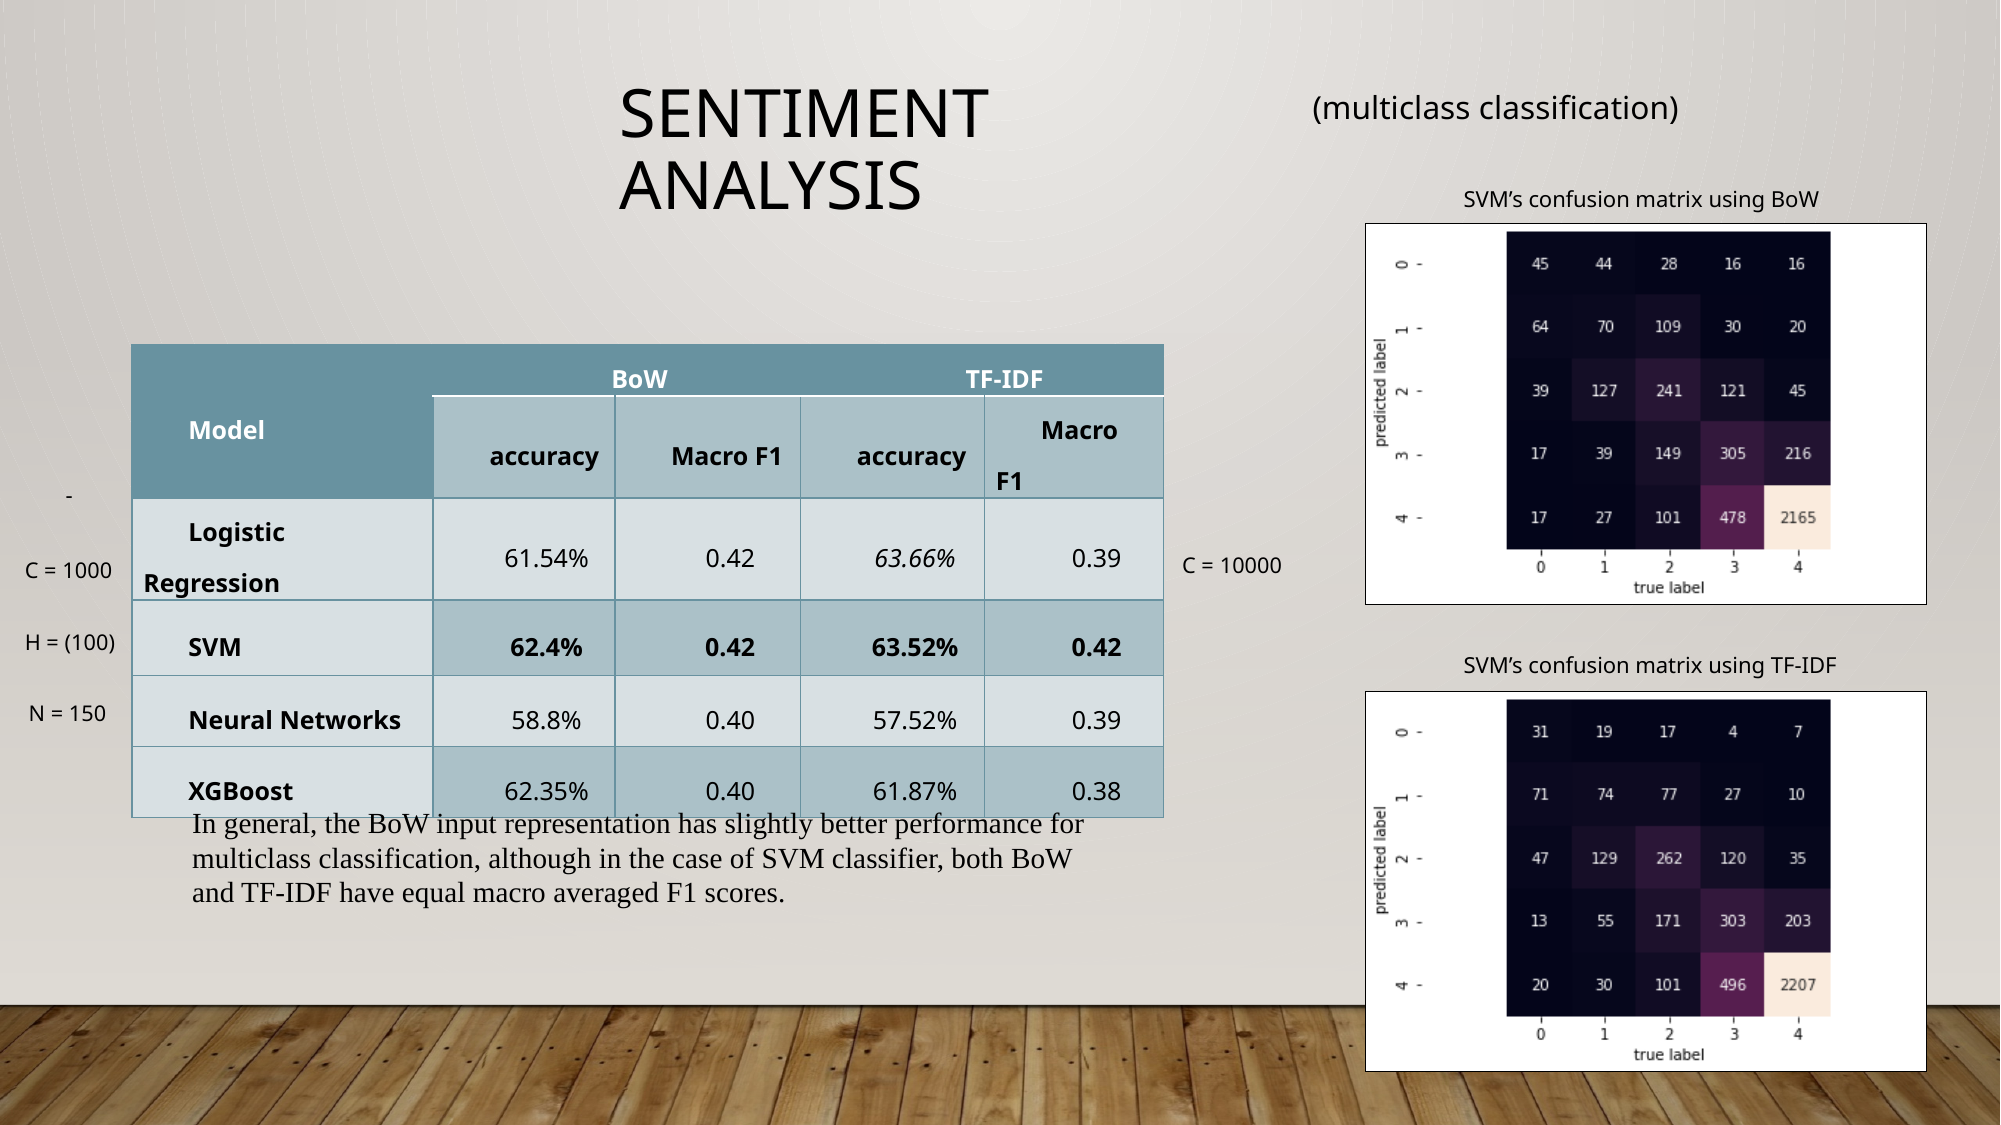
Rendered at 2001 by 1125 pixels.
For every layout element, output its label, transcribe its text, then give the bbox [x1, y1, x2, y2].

text_box N = 150 [13, 687, 136, 735]
table_cell 0.39 [985, 676, 1163, 746]
table_cell Neural Networks [133, 676, 432, 746]
table_cell 62.35% [434, 747, 614, 796]
table_cell 63.52% [801, 601, 984, 675]
table_cell SVM [133, 601, 432, 675]
table_cell 0.40 [616, 676, 800, 746]
text_box C = 1000 [9, 544, 133, 592]
text_box (multiclass classification) [1297, 72, 1735, 158]
table_cell 61.54% [434, 499, 614, 599]
table_cell 0.42 [985, 601, 1163, 675]
table_cell Macro F1 [985, 397, 1163, 497]
table_cell Logistic Regression [133, 499, 432, 599]
table_cell 62.4% [434, 601, 614, 675]
table_cell 0.40 [616, 747, 800, 796]
table_cell 0.39 [985, 499, 1163, 599]
table_cell 63.66% [801, 499, 984, 599]
table_cell 0.42 [616, 601, 800, 675]
table_cell XGBoost [133, 747, 432, 817]
table_cell accuracy [801, 397, 984, 497]
text_box Sentiment analysis [605, 72, 1321, 245]
table_cell 61.87% [801, 747, 984, 796]
text_box - [50, 468, 99, 516]
picture [1365, 223, 1927, 605]
text_box SVM’s confusion matrix using BoW [1448, 170, 1865, 223]
table_cell 58.8% [434, 676, 614, 746]
table_cell 0.38 [985, 747, 1163, 817]
table_cell 57.52% [801, 676, 984, 746]
text_box C = 10000 [1167, 538, 1304, 586]
table_cell Macro F1 [616, 397, 800, 497]
text_box SVM’s confusion matrix using TF-IDF [1448, 636, 1898, 690]
picture [0, 690, 2000, 1125]
table_cell 0.42 [616, 499, 800, 599]
table_header TF-IDF [801, 345, 1163, 395]
table_cell accuracy [434, 397, 614, 497]
text_box H = (100) [9, 615, 133, 663]
table_header BoW [434, 345, 800, 395]
text_box In general, the BoW input representation has slightly better performance for multiclass classification, although in the case of SVM classifier, both BoW and TF-IDF have equal macro averaged F1 scores. [177, 796, 1119, 917]
table_header Model [133, 345, 432, 497]
